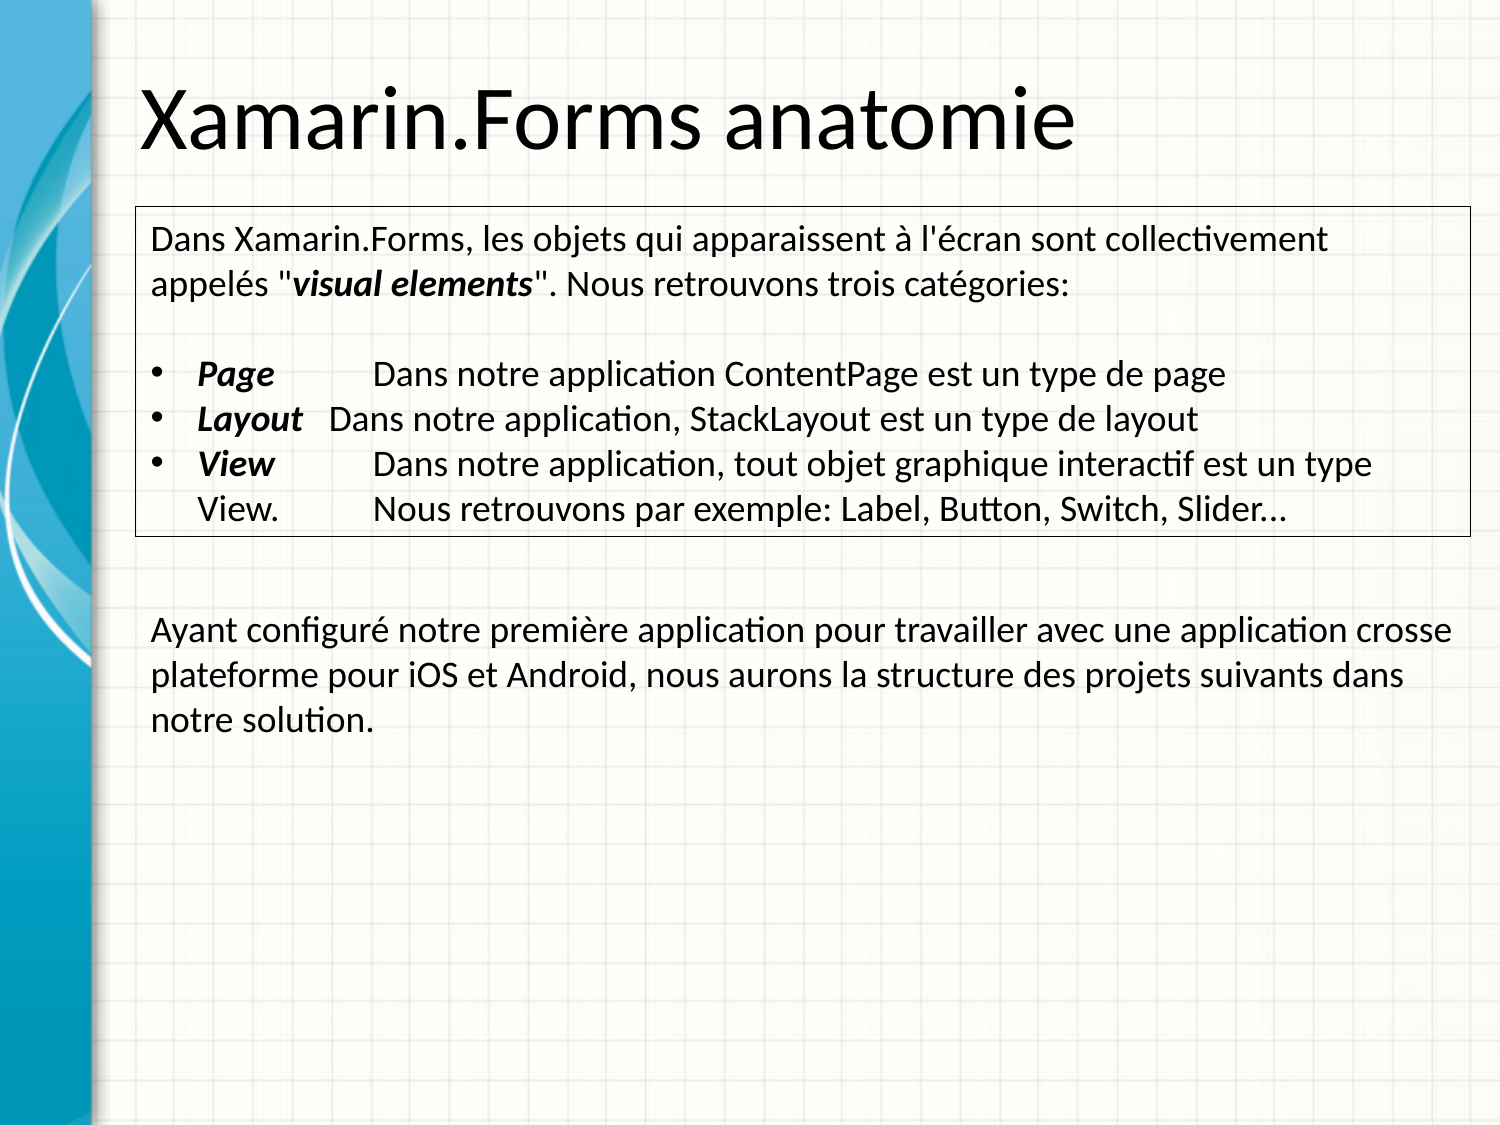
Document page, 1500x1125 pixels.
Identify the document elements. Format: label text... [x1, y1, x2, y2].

picture [0, 0, 1500, 1125]
text_box Ayant configuré notre première application pour travailler avec une application crosse plateforme pour iOS et Android, nous aurons la structure des projets suivants dans notre solution. [135, 597, 1471, 748]
text_box Dans Xamarin.Forms, les objets qui apparaissent à l'écran sont collectivement appelés "visual elements". Nous retrouvons trois catégories: Page Dans notre application ContentPage est un type de page Layout Dans notre application, StackLayout est un type de layout View Dans notre application, tout objet graphique interactif est un type View. Nous retrouvons par exemple: Label, Button, Switch, Slider... [135, 206, 1471, 537]
title Xamarin.Forms anatomie [125, 19, 1450, 207]
